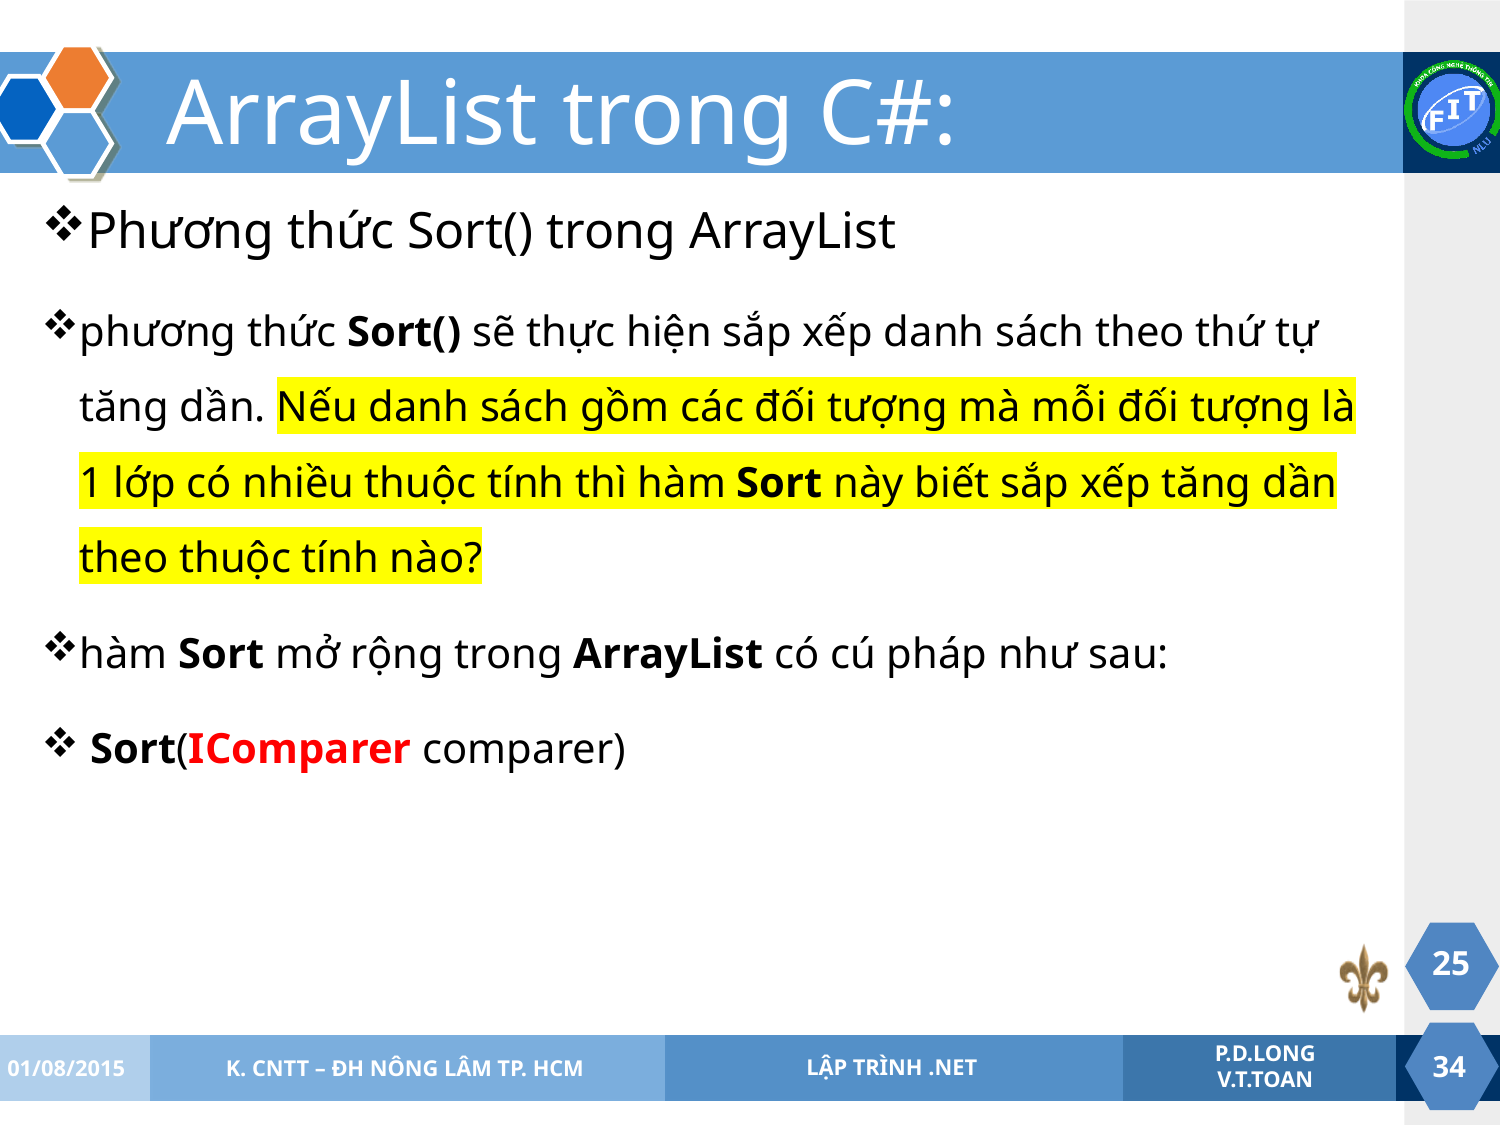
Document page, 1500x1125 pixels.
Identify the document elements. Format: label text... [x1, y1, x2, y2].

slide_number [0, 1038, 158, 1098]
footer K. CNTT – ĐH NÔNG LÂM TP. HCM [151, 1039, 659, 1100]
title ArrayList trong C#: [151, 59, 1397, 173]
slide_number 25 [1405, 935, 1497, 996]
picture [1404, 60, 1500, 159]
list Phương thức Sort() trong ArrayList phương thức Sort() sẽ thực hiện sắp xếp danh sách theo thứ tự tăng dần. Nếu danh sách gồm các đối tượng mà mỗi đối tượng là 1 lớp có nhiều thuộc tính thì hàm Sort này biết sắp xếp tăng dần theo thuộc tính nào? hàm Sort mở rộng trong ArrayList có cú pháp như sau: Sort(IComparer comparer) [26, 197, 1397, 1014]
